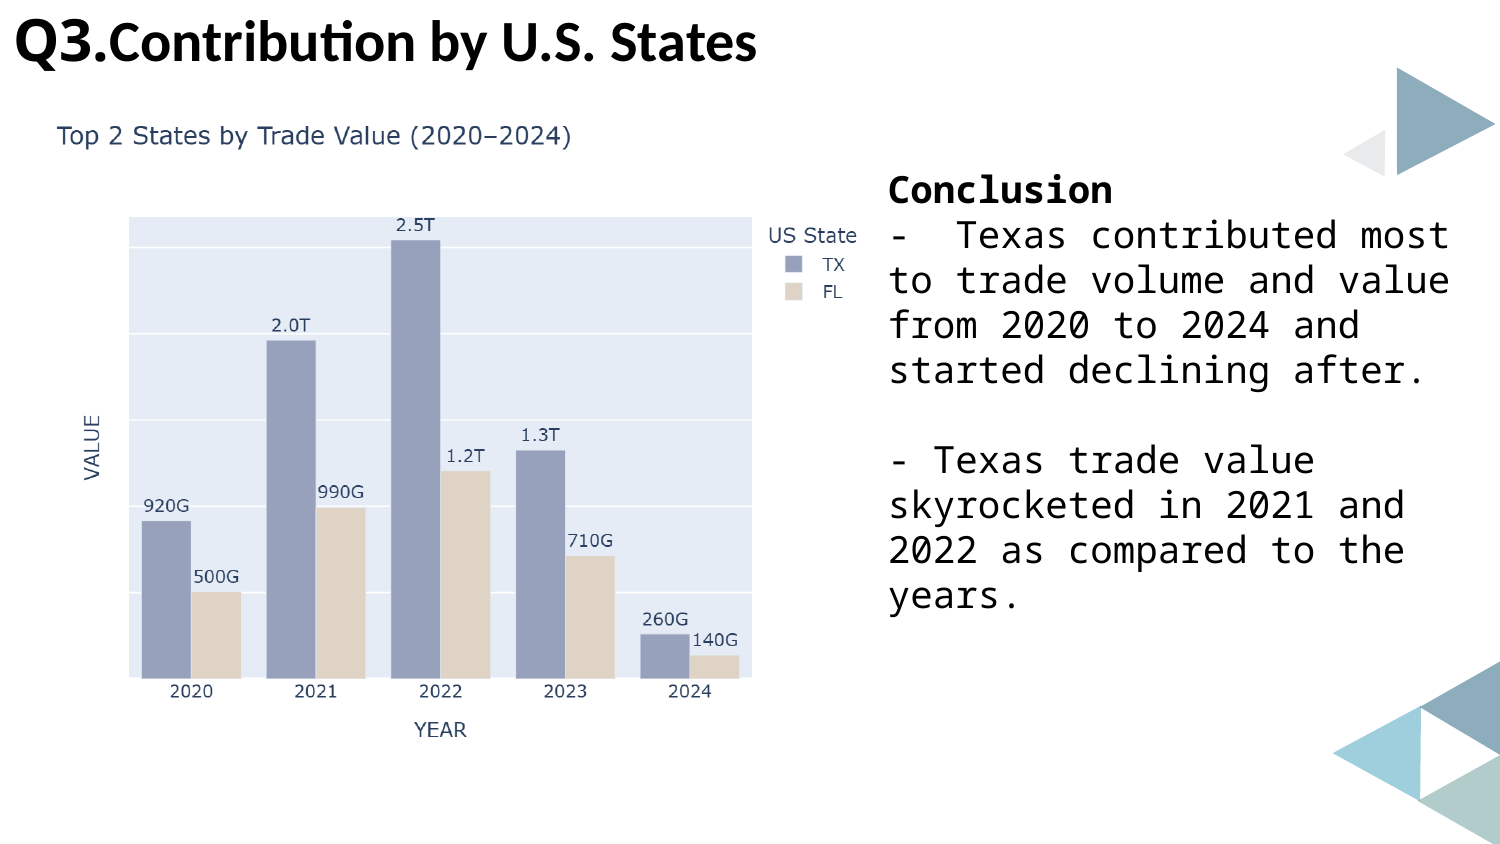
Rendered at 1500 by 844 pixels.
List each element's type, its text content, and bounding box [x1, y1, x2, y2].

picture [13, 72, 879, 794]
text_box Conclusion - Texas contributed most to trade volume and value from 2020 to 2024 and started declining after. - Texas trade value skyrocketed in 2021 and 2022 as compared to the years. [883, 158, 1481, 624]
title Q3.Contribution by U.S. States [13, 0, 1481, 73]
